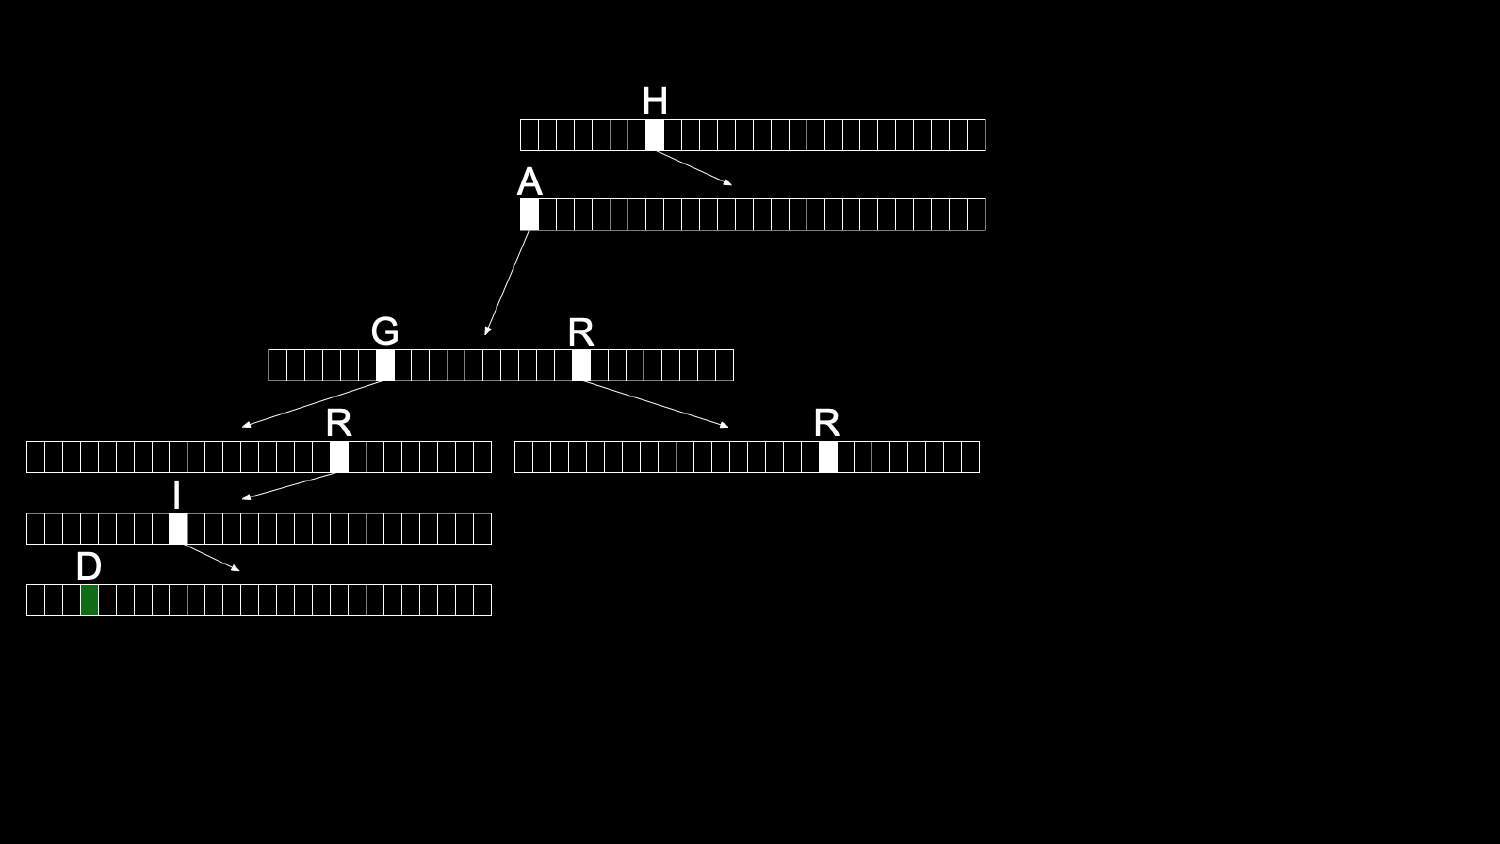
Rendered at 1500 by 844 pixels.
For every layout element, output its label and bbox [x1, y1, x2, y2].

picture [24, 47, 1476, 797]
